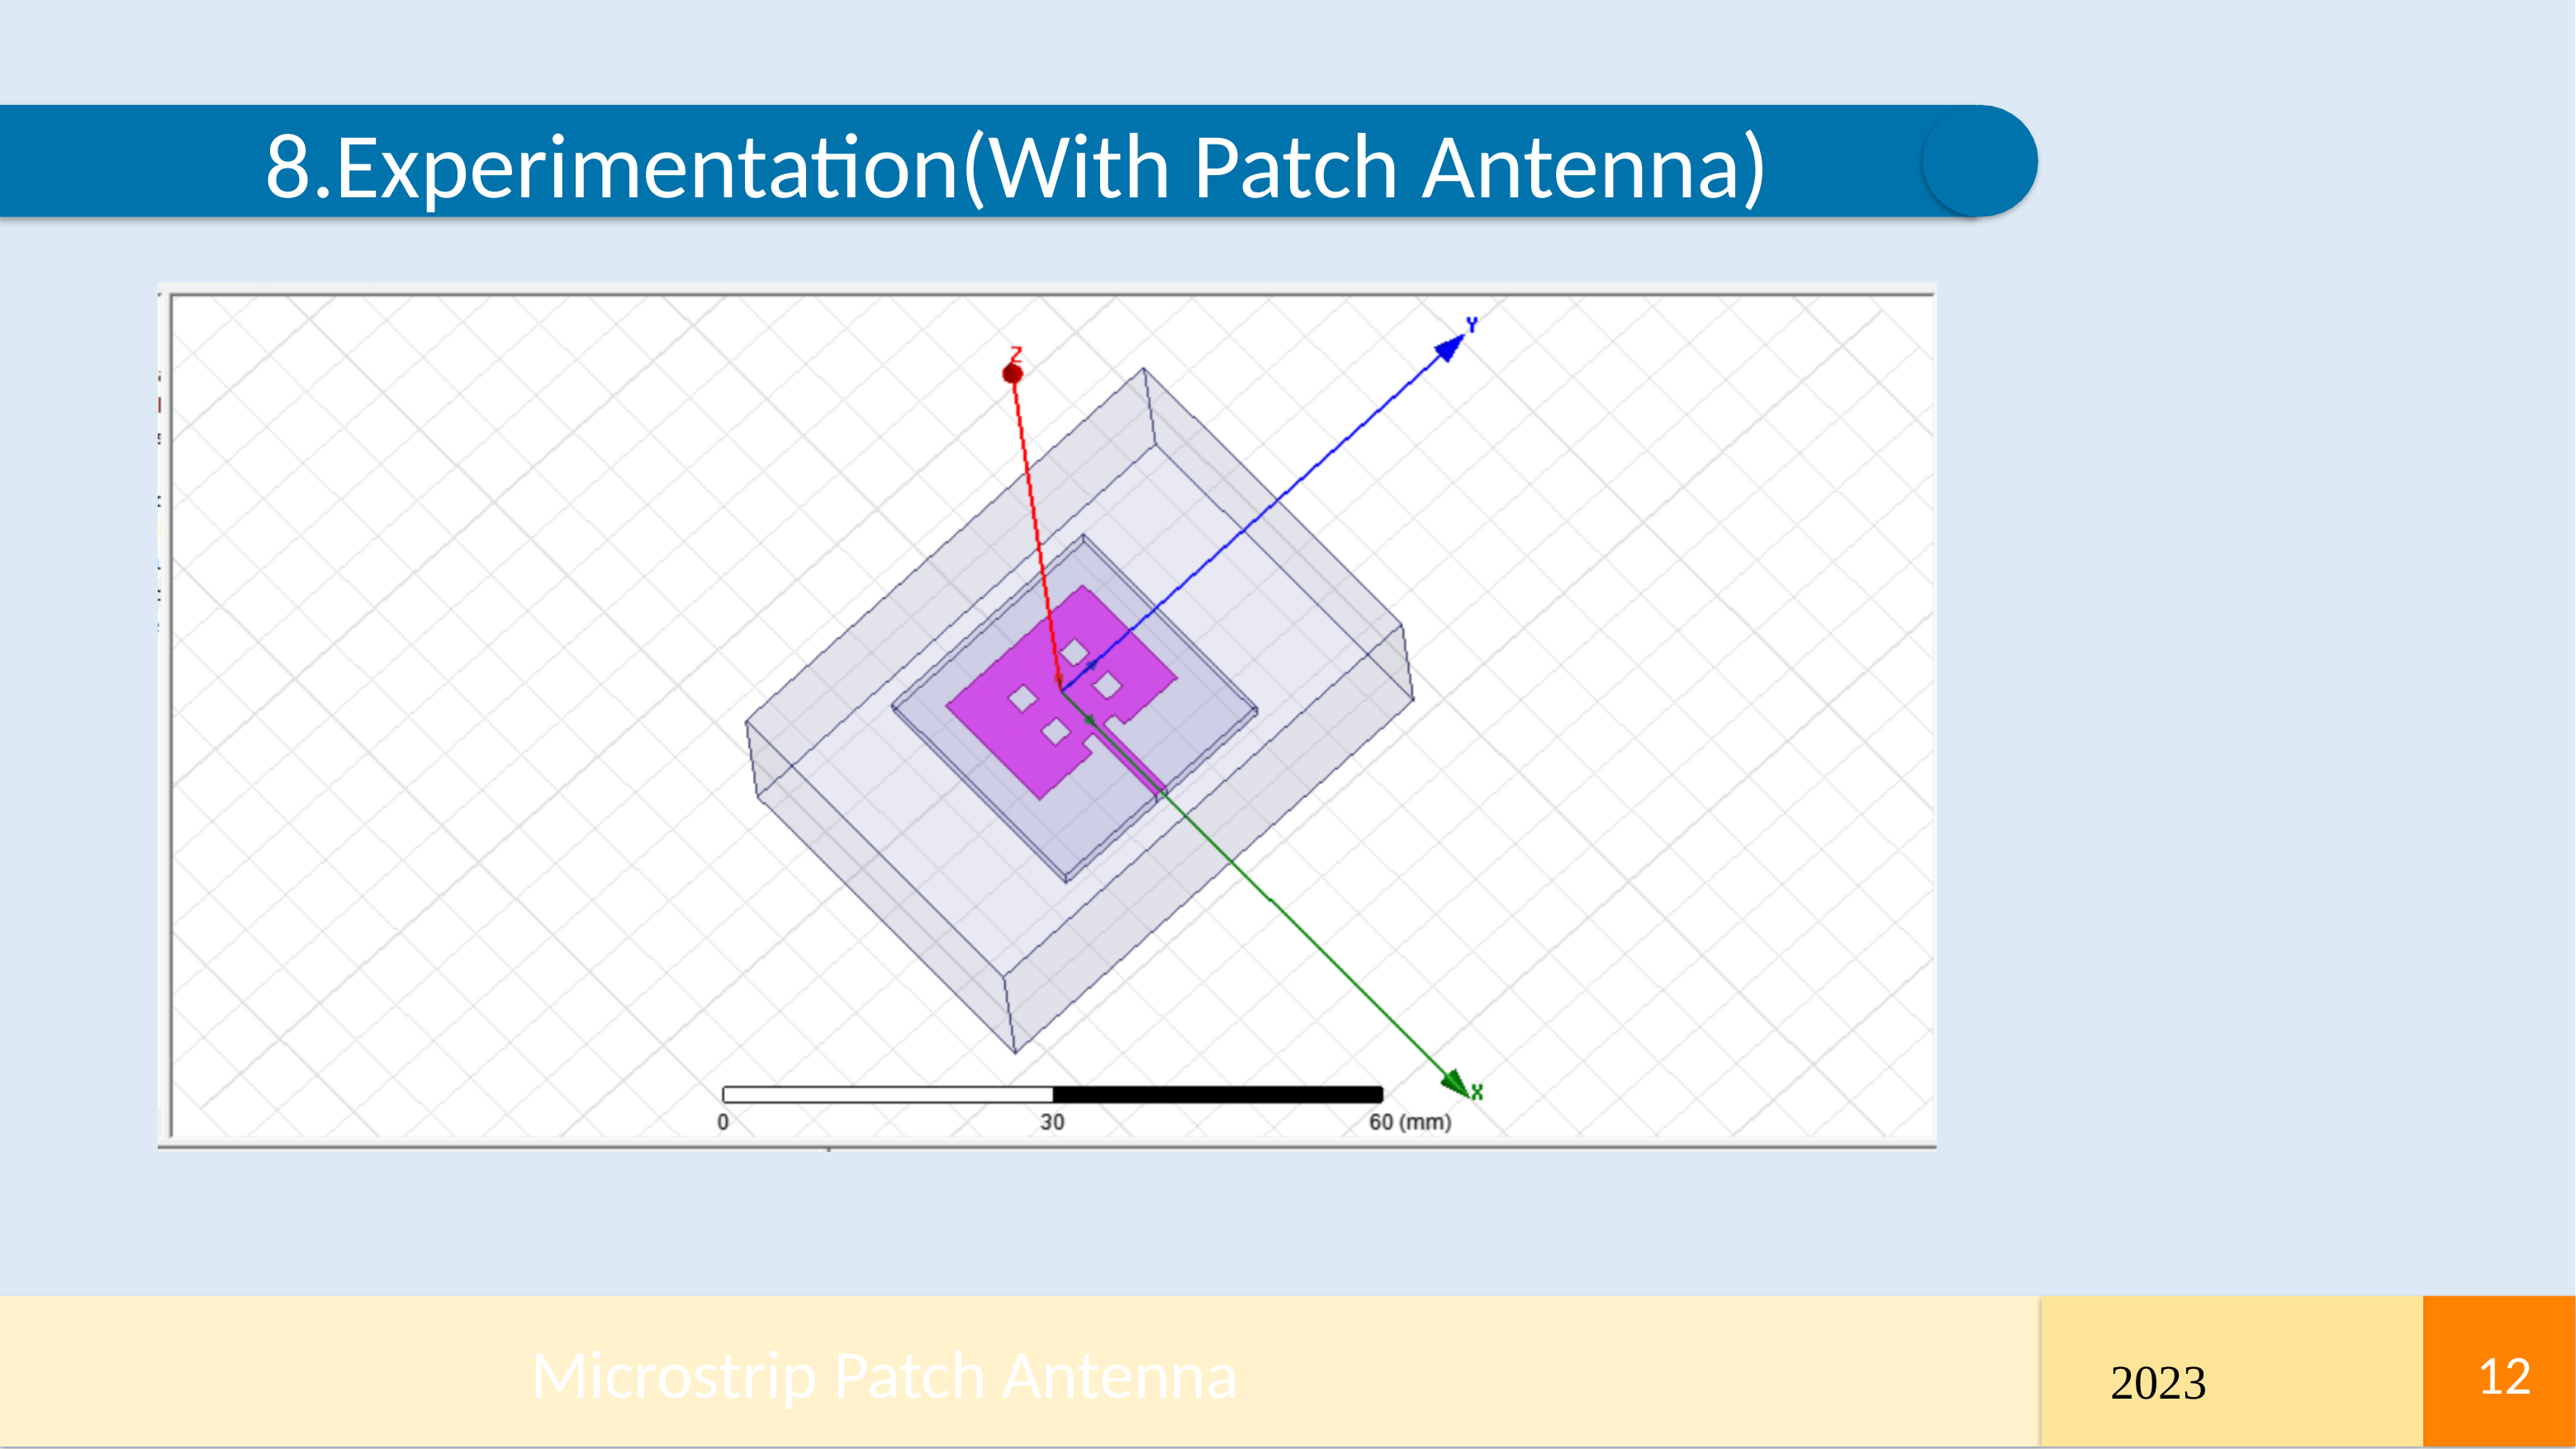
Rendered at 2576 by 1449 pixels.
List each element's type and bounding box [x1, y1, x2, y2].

text_box [0, 104, 2039, 218]
picture [158, 282, 1937, 1152]
text_box [0, 1295, 2576, 1447]
